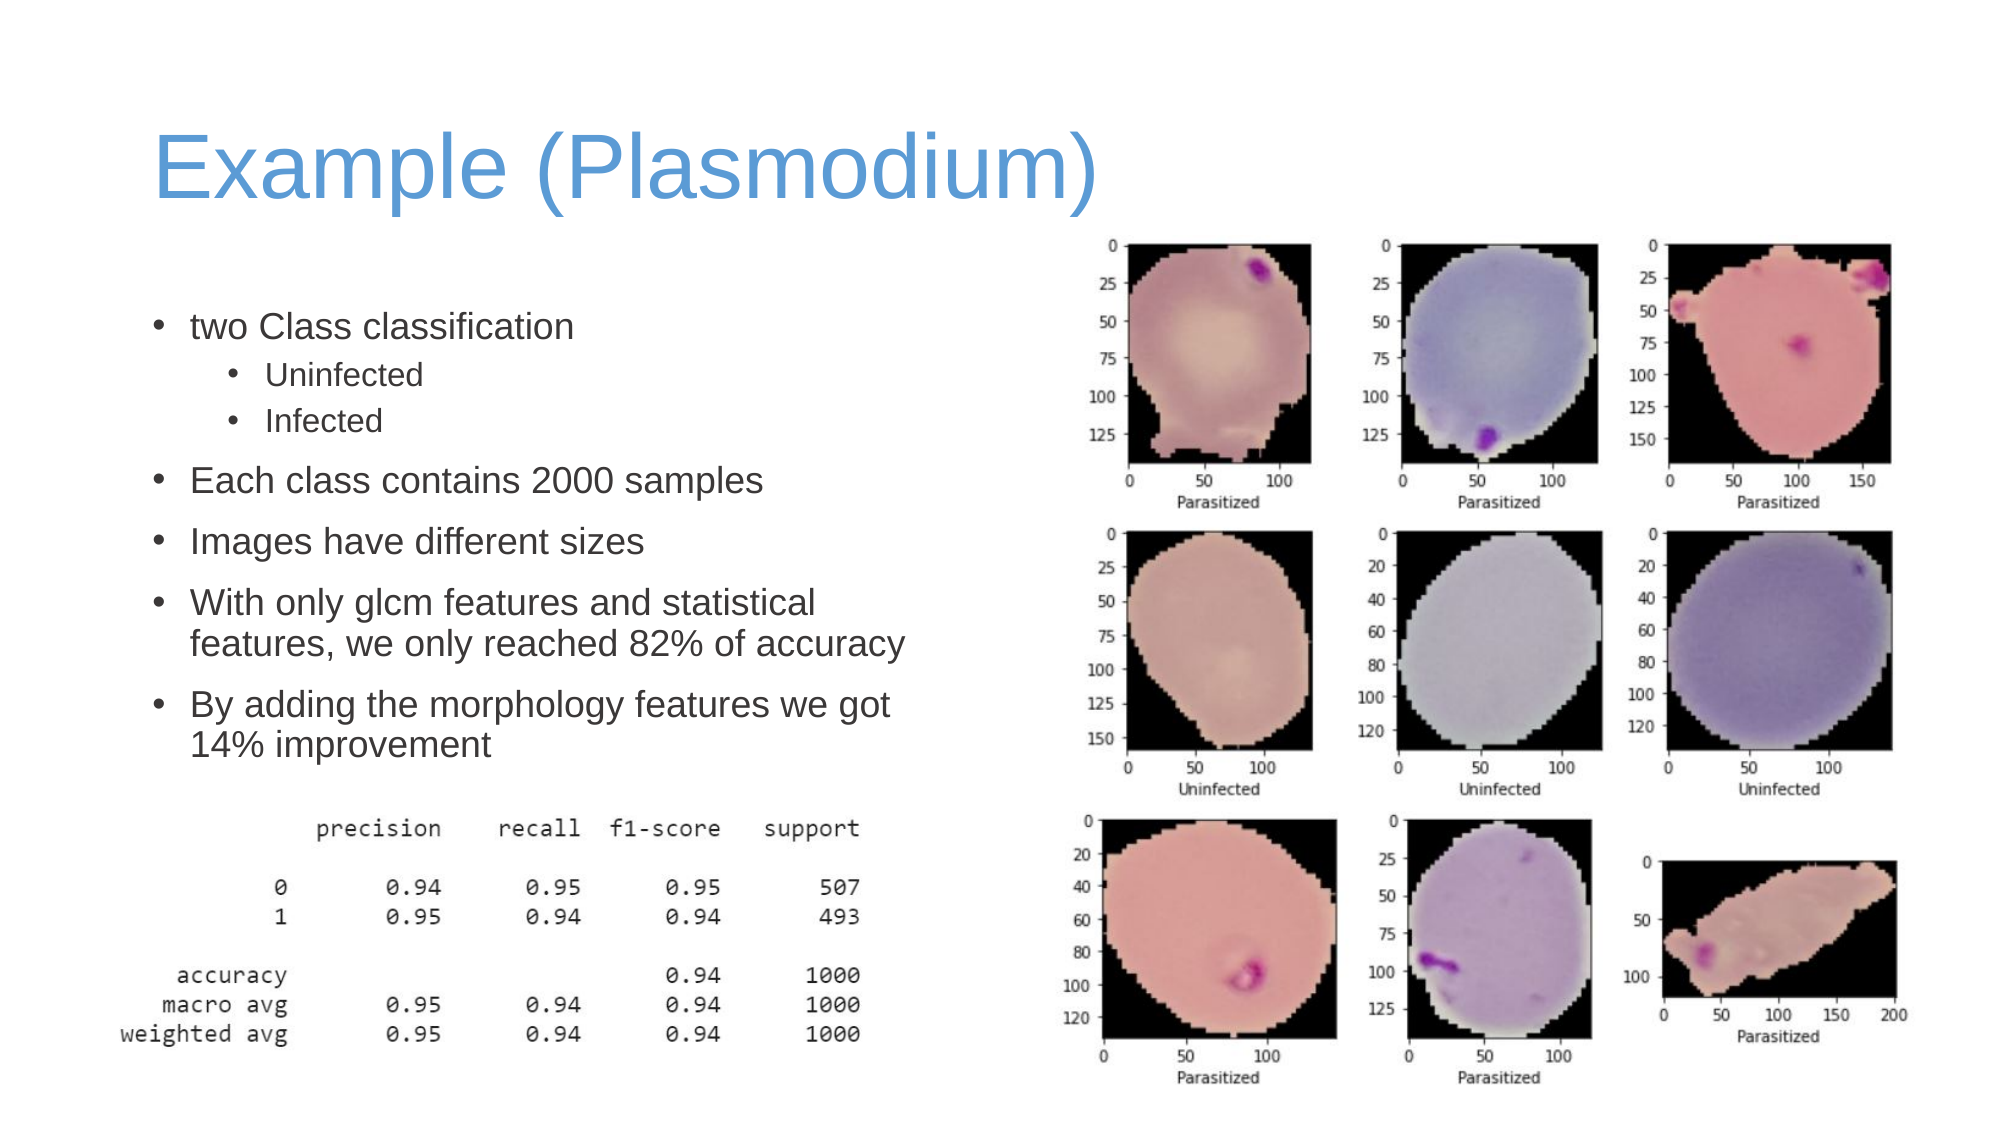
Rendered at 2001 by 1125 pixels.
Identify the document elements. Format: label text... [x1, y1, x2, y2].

text_box two Class classification Uninfected Infected Each class contains 2000 samples Images have different sizes With only glcm features and statistical features, we only reached 82% of accuracy By adding the morphology features we got 14% improvement [137, 299, 980, 1014]
picture [1036, 235, 1959, 1097]
picture [110, 807, 886, 1069]
title Example (Plasmodium) [137, 59, 1863, 278]
